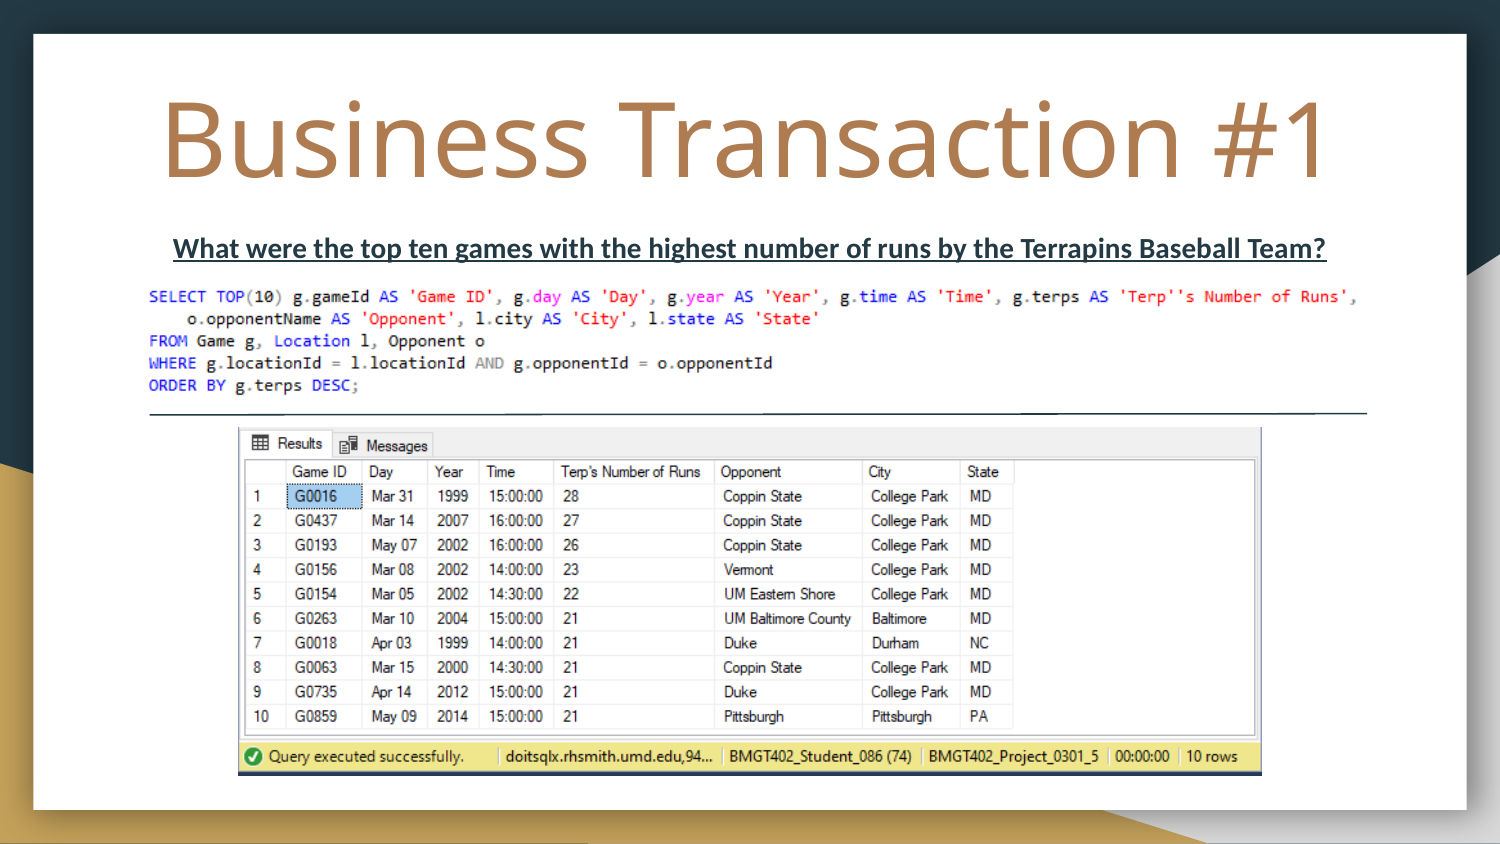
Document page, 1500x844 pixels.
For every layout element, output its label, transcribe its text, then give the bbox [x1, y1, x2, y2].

list What were the top ten games with the highest number of runs by the Terrapins Baseball Team? [134, 214, 1366, 729]
picture [149, 287, 1368, 402]
title Business Transaction #1 [134, 58, 1366, 214]
picture [238, 427, 1262, 776]
